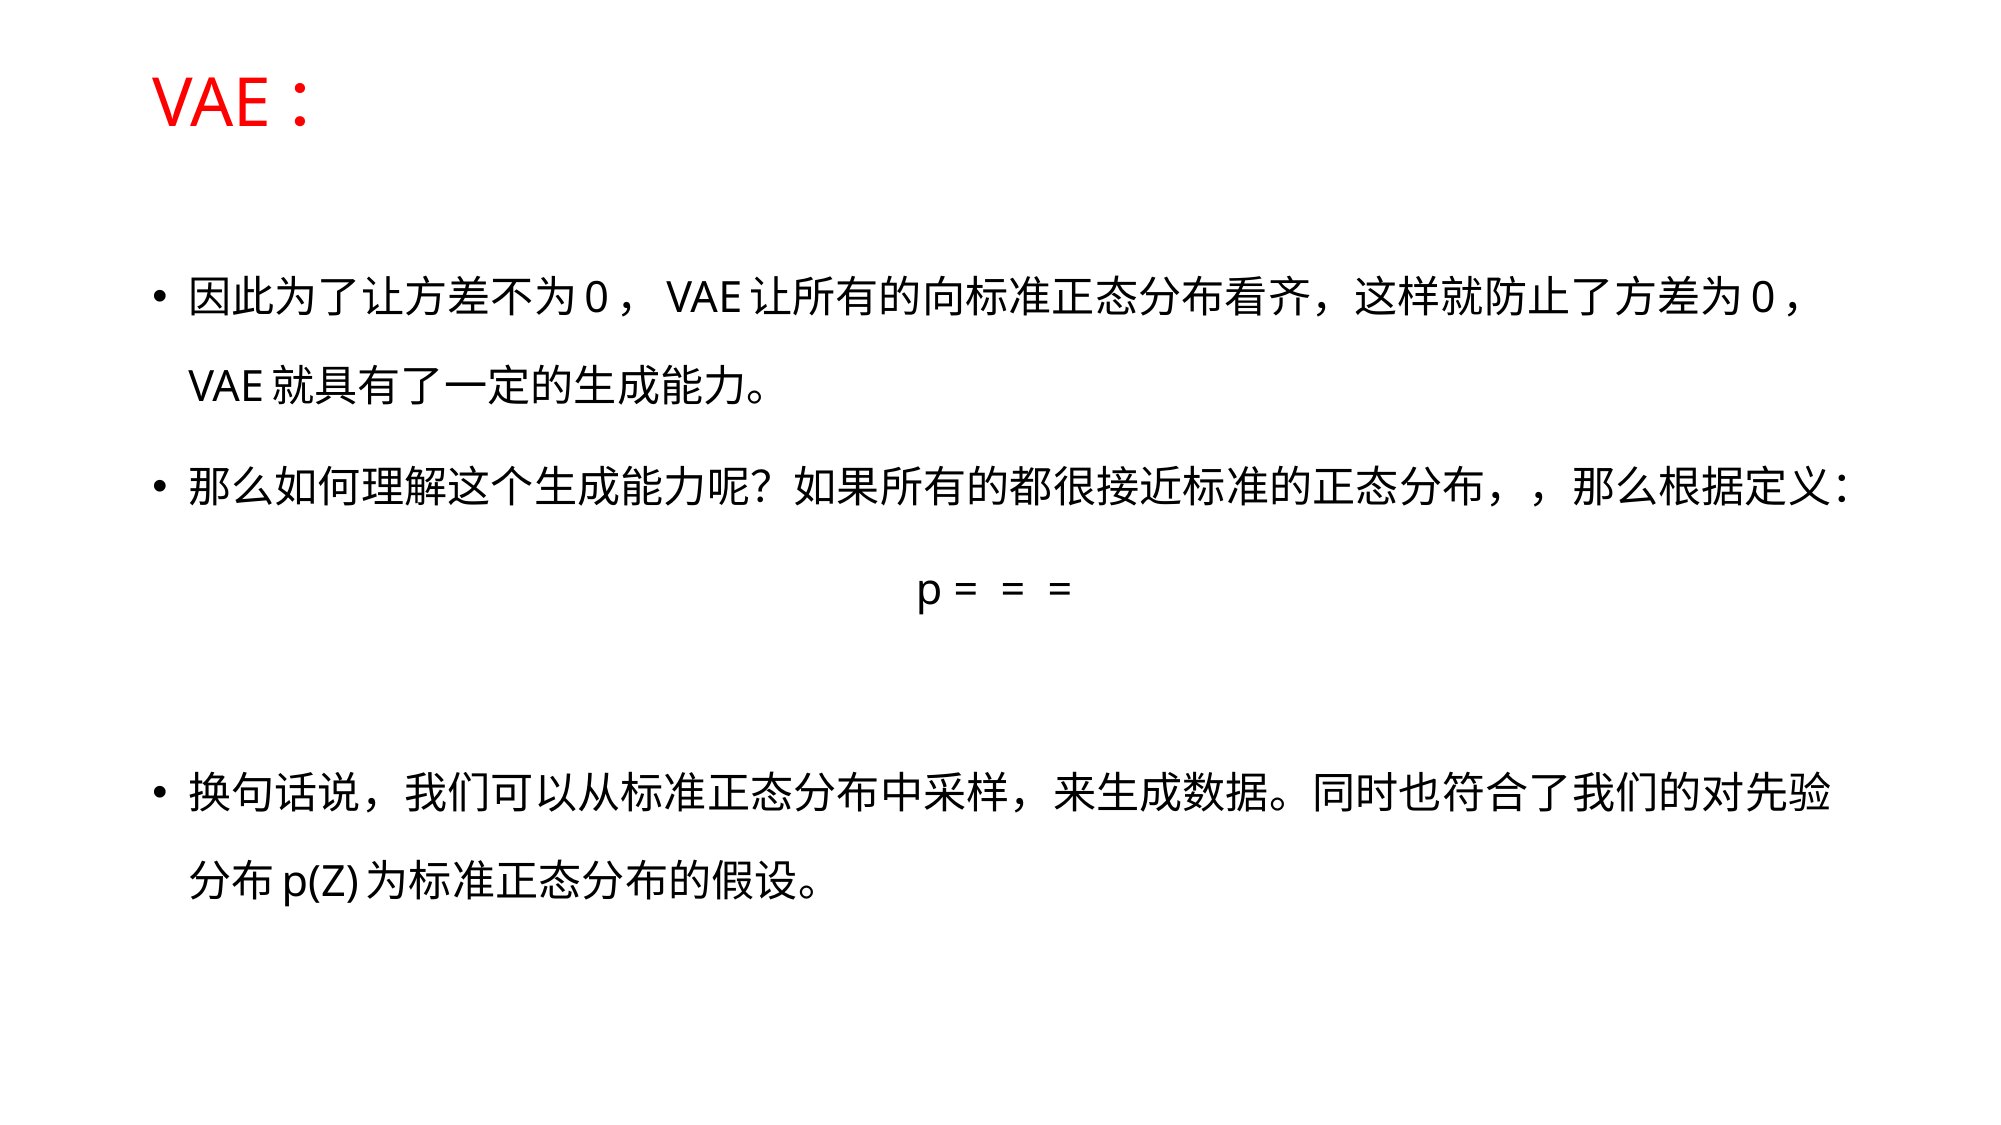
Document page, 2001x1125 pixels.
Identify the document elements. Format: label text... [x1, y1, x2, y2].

title VAE： [137, 59, 1789, 149]
